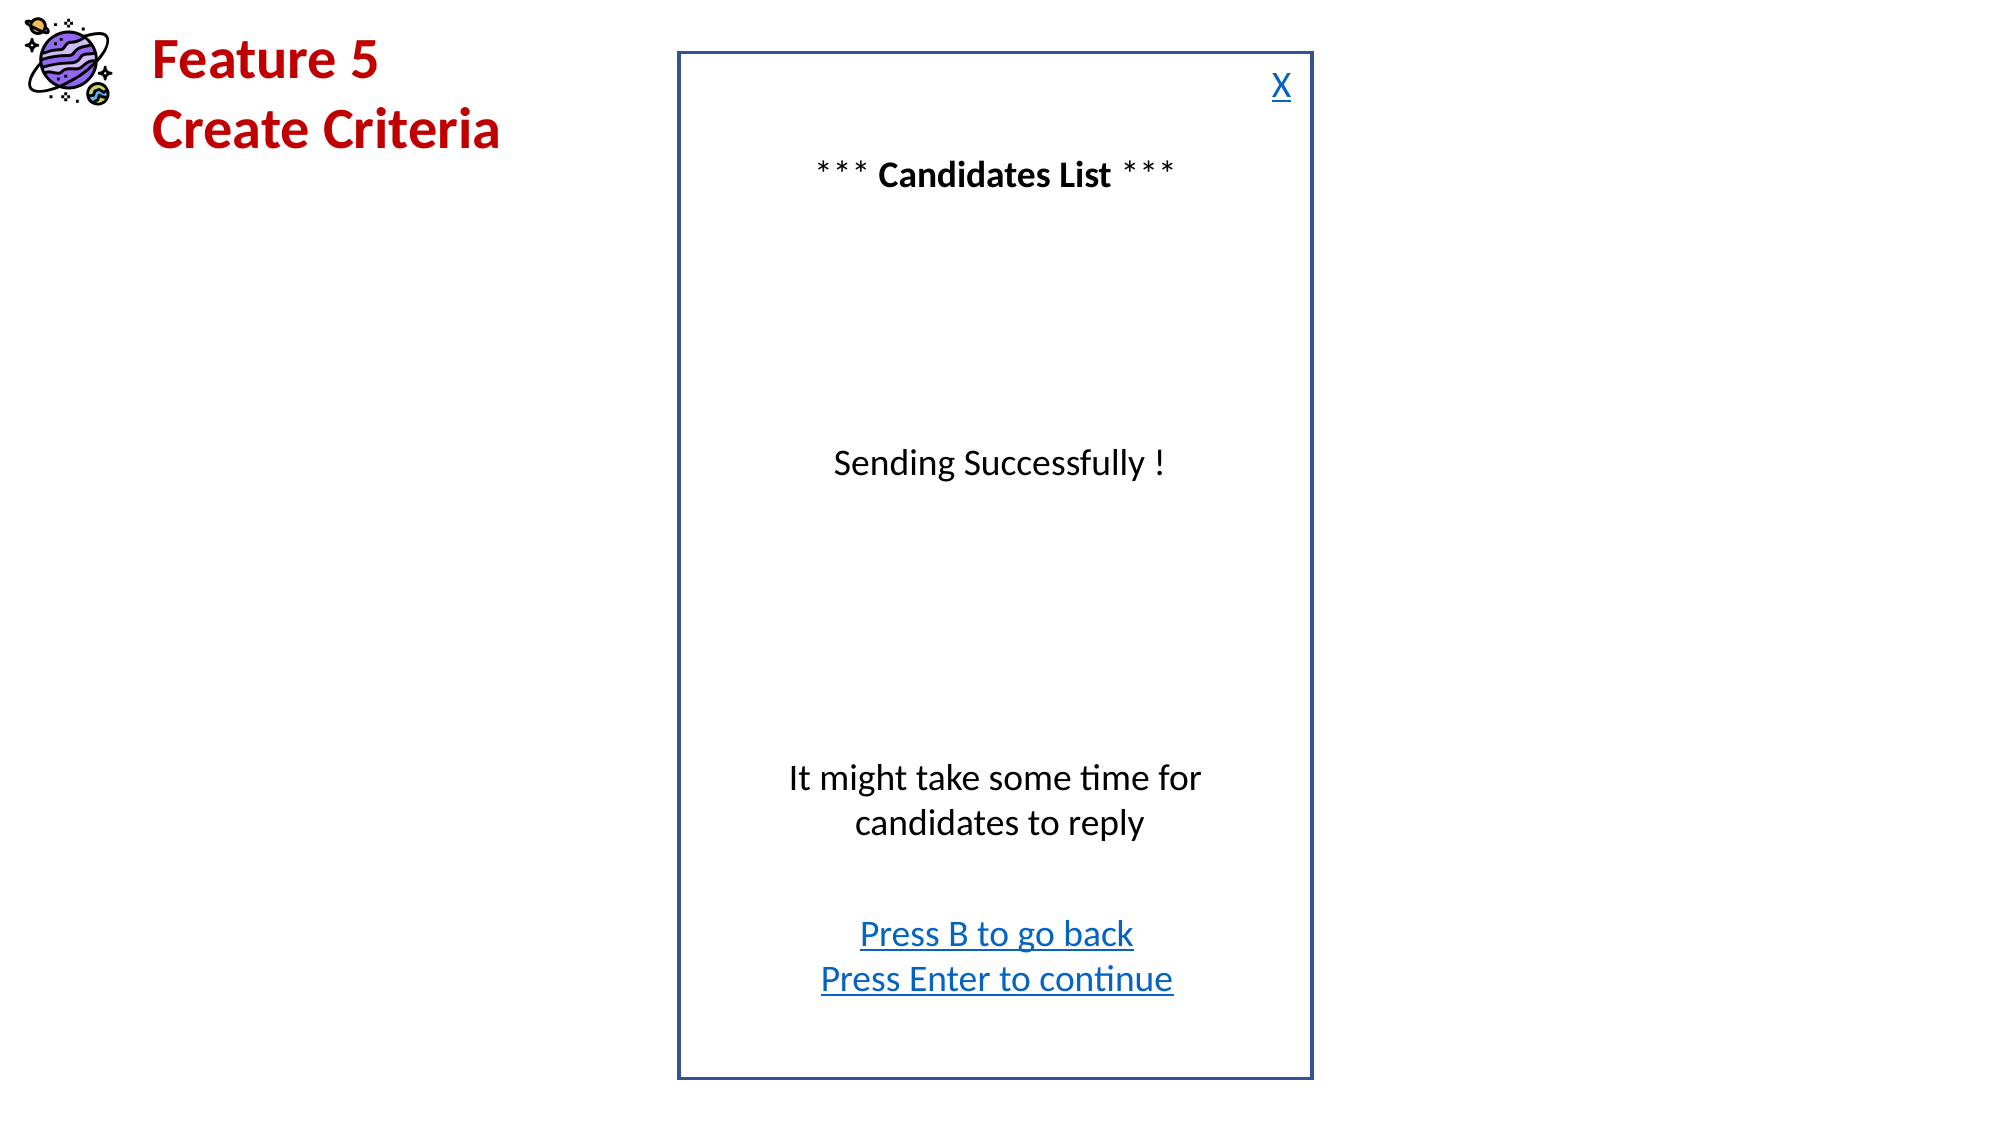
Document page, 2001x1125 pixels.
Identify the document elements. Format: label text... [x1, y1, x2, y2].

text_box [678, 51, 1313, 1080]
text_box Press B to go back Press Enter to continue [682, 901, 1312, 1007]
text_box *** Candidates List *** [679, 142, 1312, 203]
text_box Feature 5 Create Criteria [138, 12, 517, 168]
text_box X [1257, 52, 1360, 113]
text_box Sending Successfully ! It might take some time for candidates to reply [685, 430, 1315, 851]
picture [0, 0, 136, 130]
